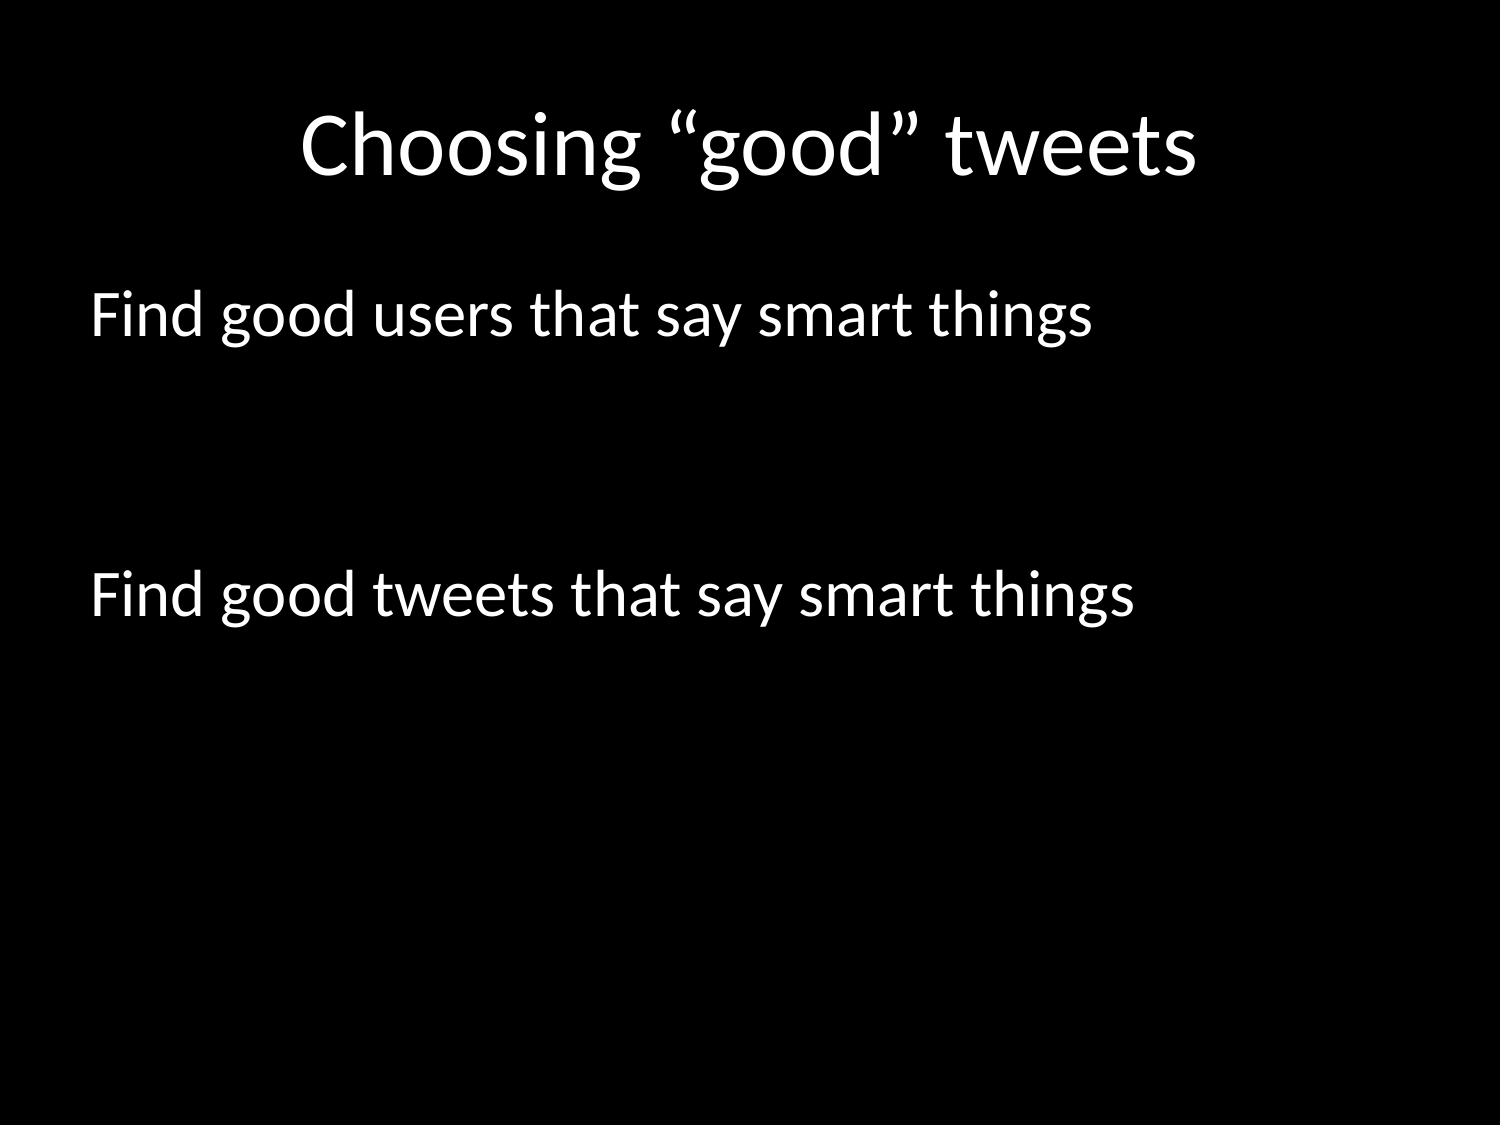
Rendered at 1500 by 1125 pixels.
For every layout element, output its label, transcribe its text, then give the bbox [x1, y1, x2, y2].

title Choosing “good” tweets [75, 45, 1425, 233]
list Find good users that say smart things Find good tweets that say smart things [75, 262, 1425, 1005]
